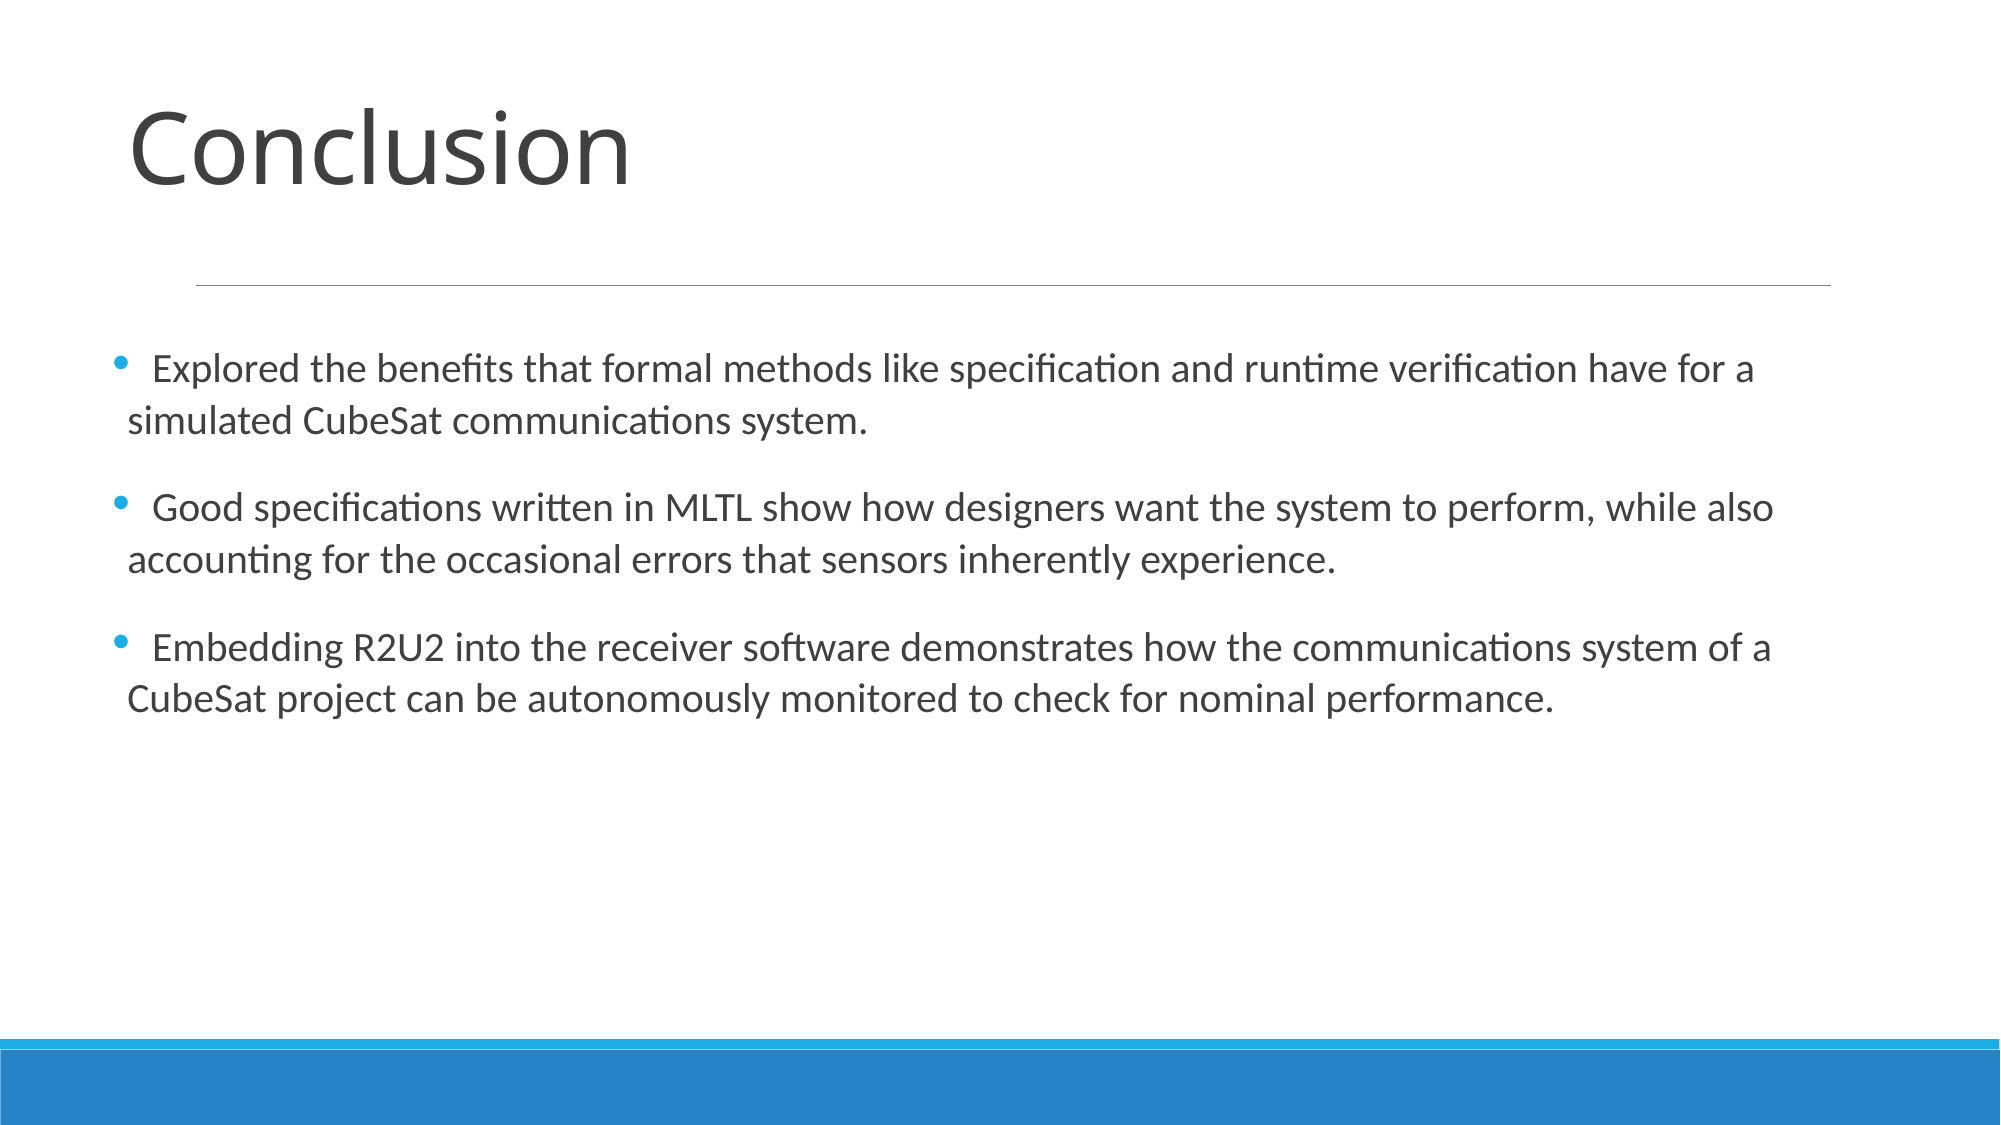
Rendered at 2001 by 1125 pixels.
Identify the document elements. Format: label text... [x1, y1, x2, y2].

title Conclusion [112, 75, 1513, 213]
list Explored the benefits that formal methods like specification and runtime verification have for a simulated CubeSat communications system. Good specifications written in MLTL show how designers want the system to perform, while also accounting for the occasional errors that sensors inherently experience. Embedding R2U2 into the receiver software demonstrates how the communications system of a CubeSat project can be autonomously monitored to check for nominal performance. [112, 325, 1880, 979]
